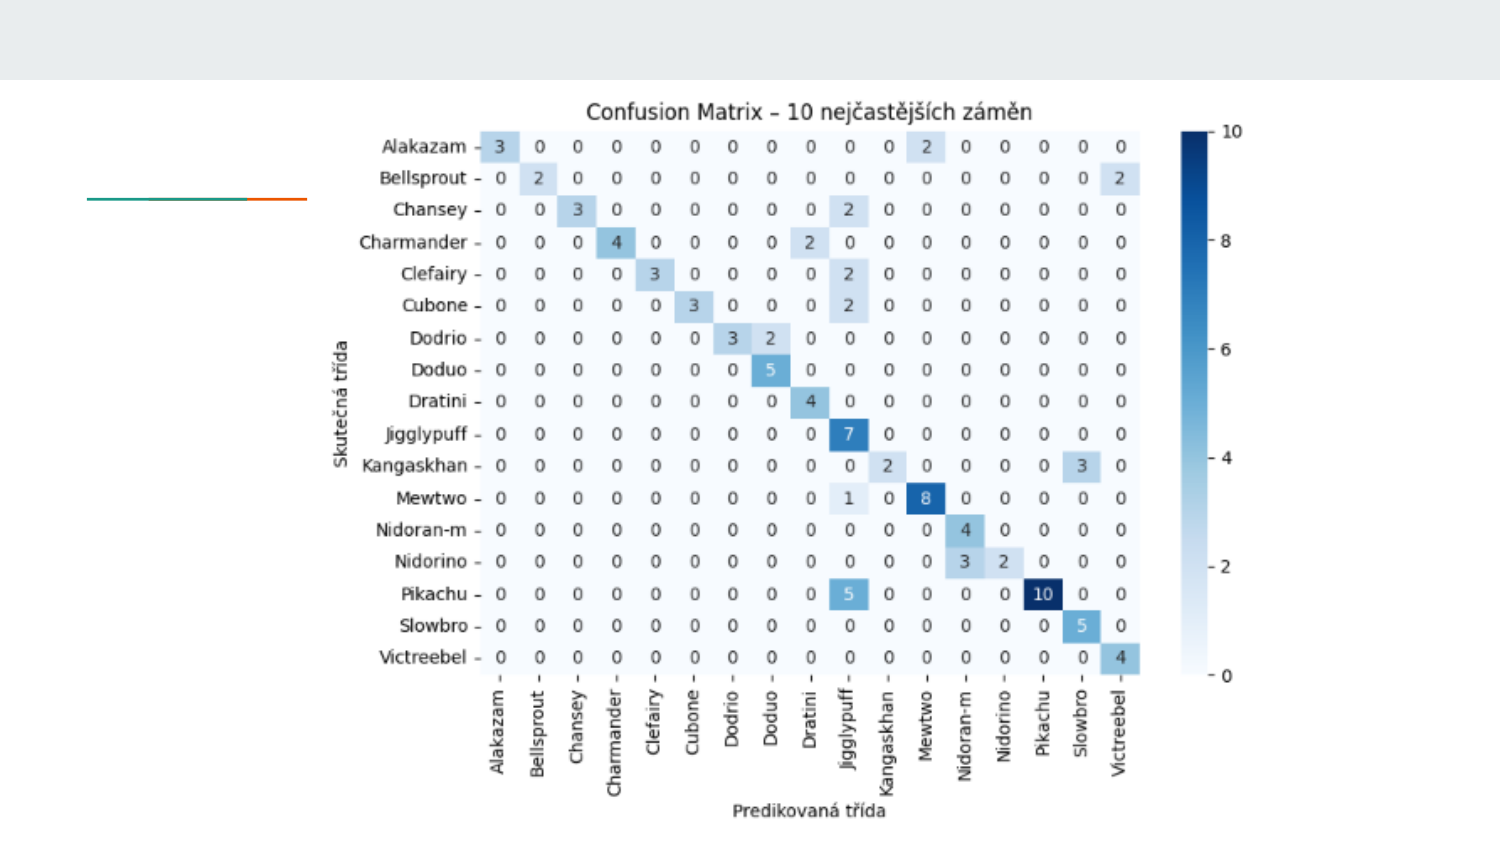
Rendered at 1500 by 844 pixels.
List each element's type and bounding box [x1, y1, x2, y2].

picture [327, 94, 1296, 844]
